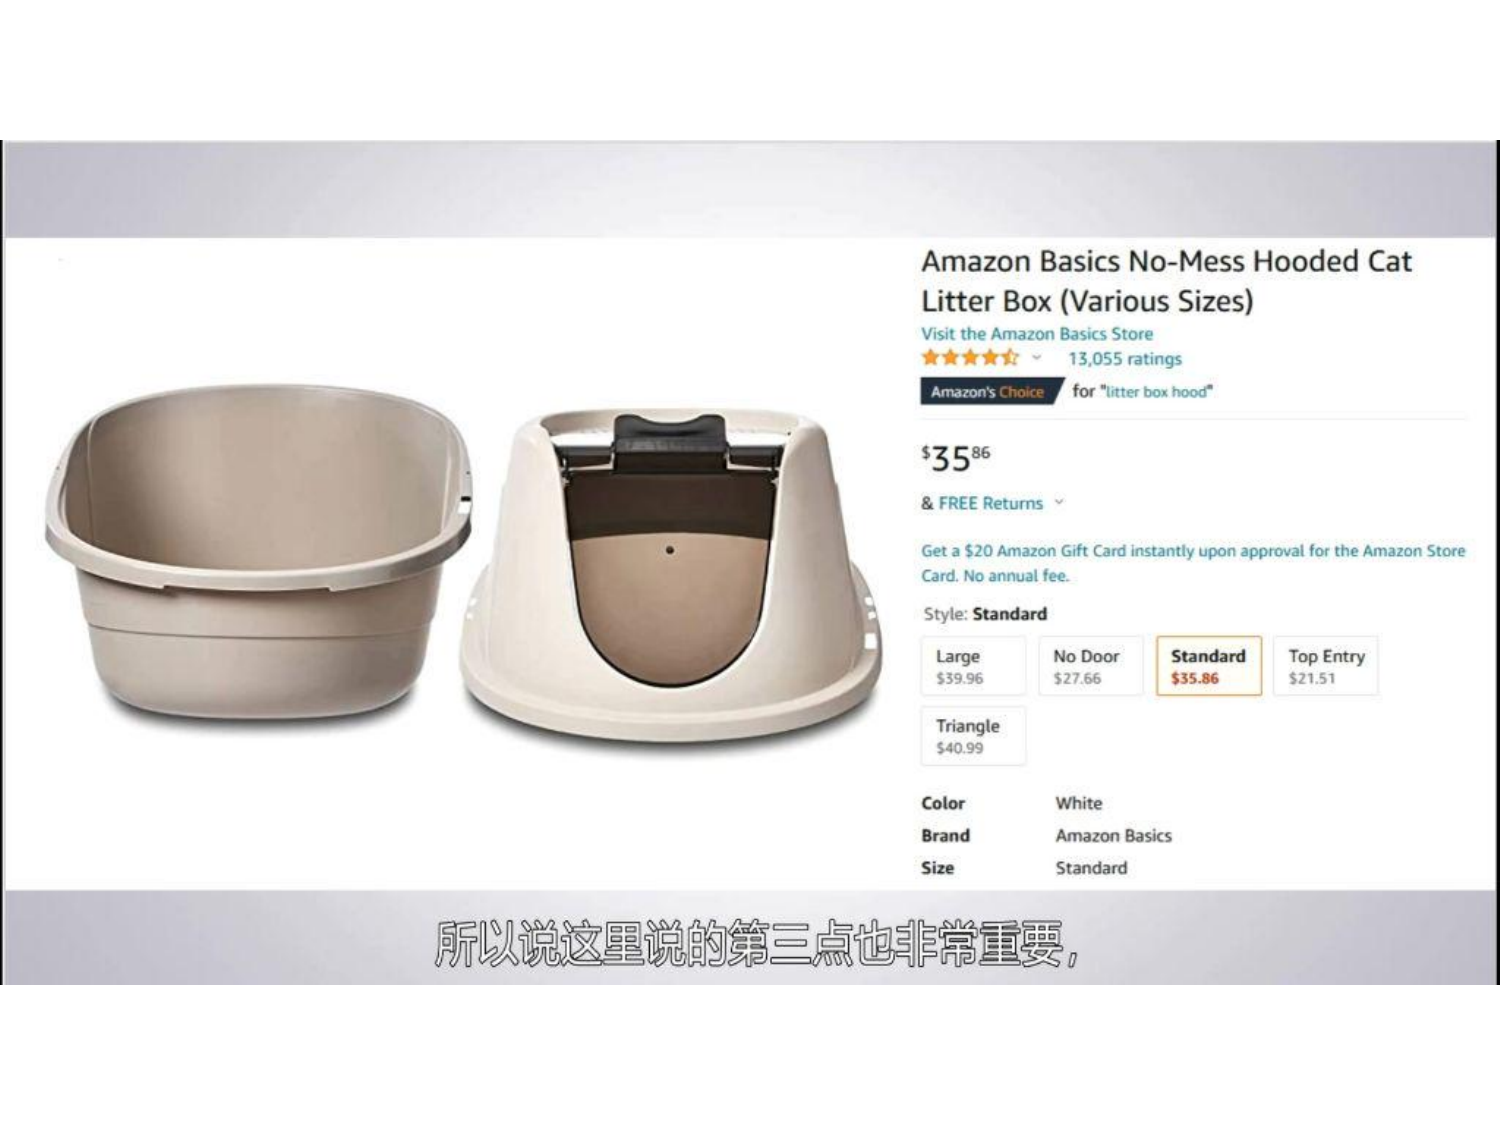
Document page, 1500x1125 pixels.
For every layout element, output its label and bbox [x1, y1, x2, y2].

picture [0, 140, 1500, 985]
